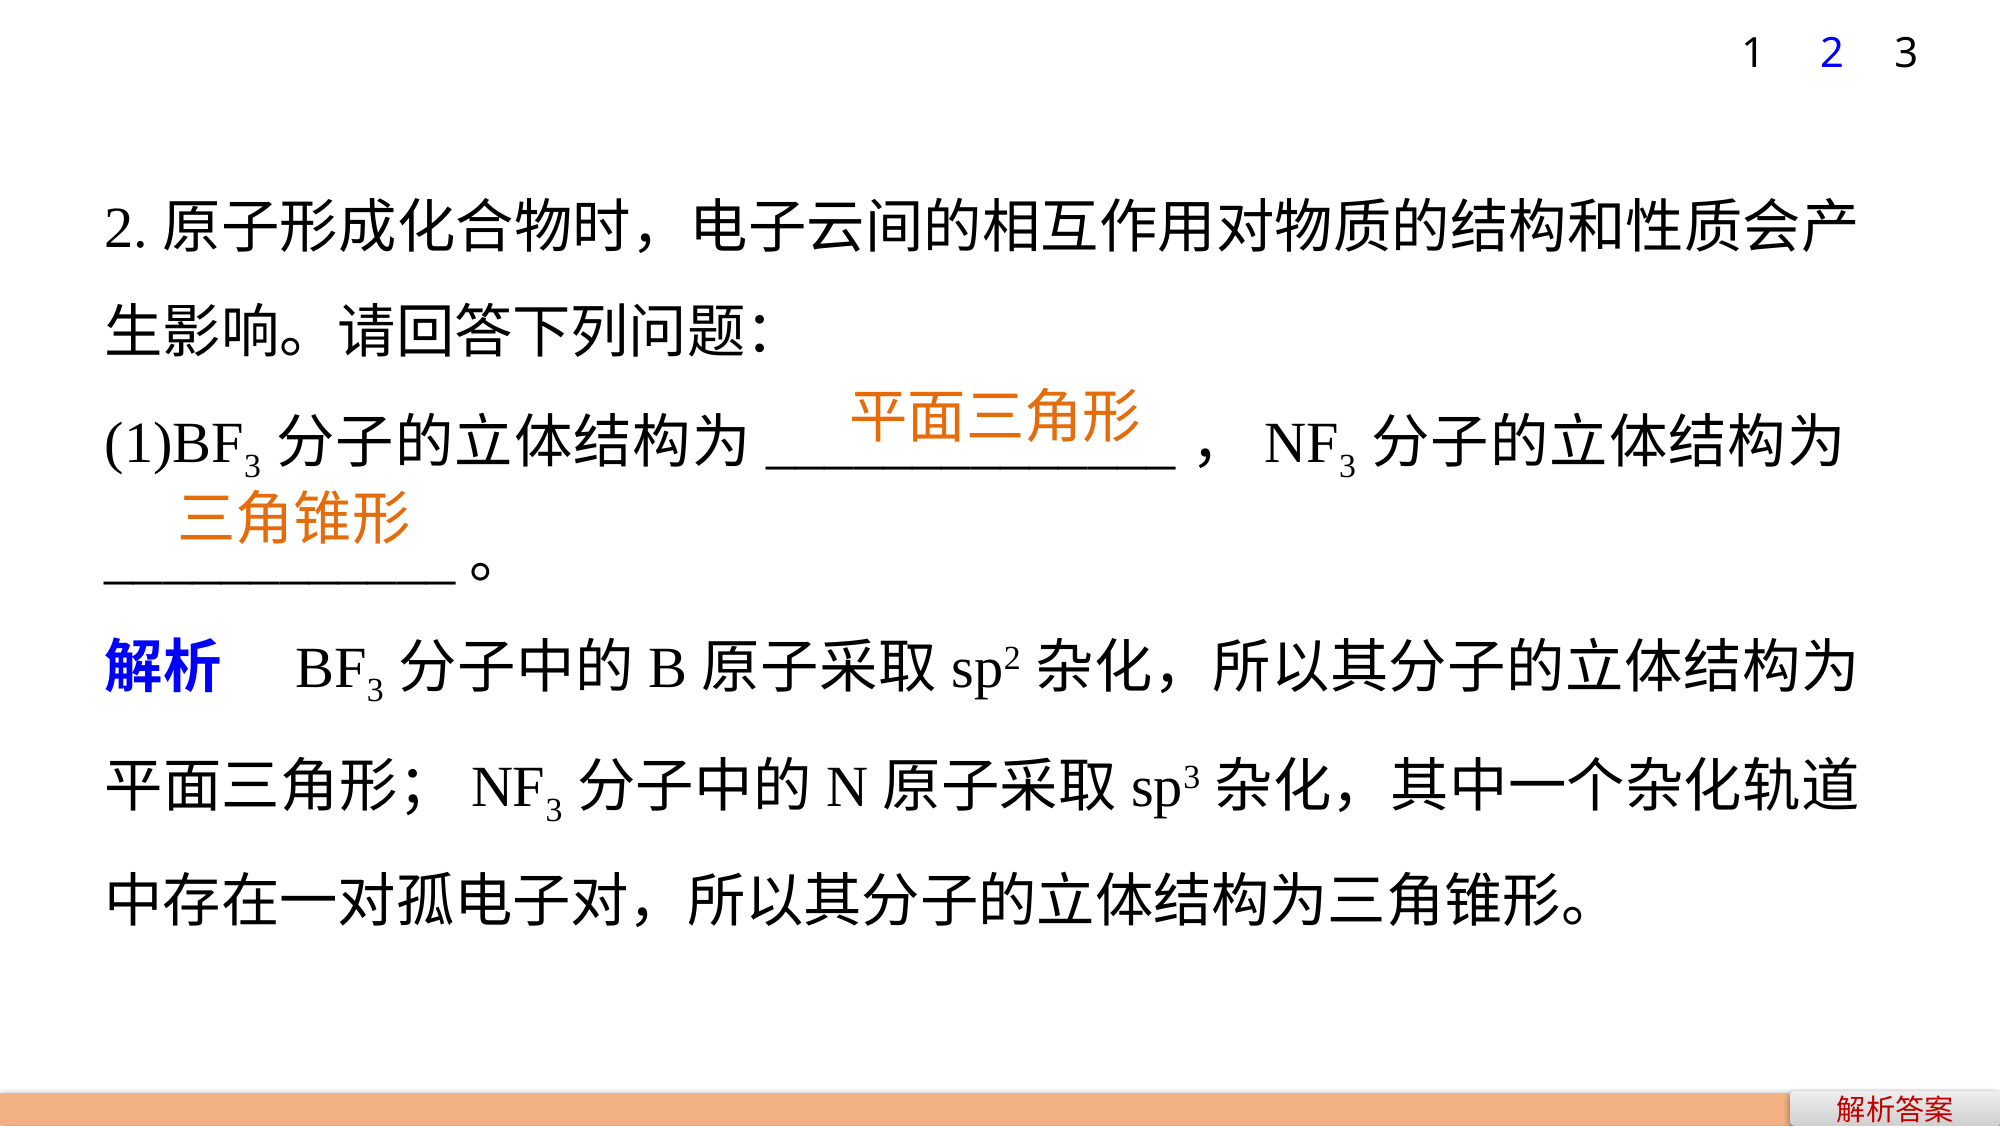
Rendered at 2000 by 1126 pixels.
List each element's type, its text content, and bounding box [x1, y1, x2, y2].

text_box 解析答案 [1788, 1089, 2000, 1126]
text_box 3 [1881, 3, 1939, 99]
text_box 2 [1802, 3, 1864, 99]
text_box 2.原子形成化合物时，电子云间的相互作用对物质的结构和性质会产生影响。请回答下列问题： (1)BF3分子的立体结构为______________，NF3分子的立体结构为____________。 解析 BF3分子中的B原子采取sp2杂化，所以其分子的立体结构为平面三角形；NF3分子中的N原子采取sp3杂化，其中一个杂化轨道中存在一对孤电子对，所以其分子的立体结构为三角锥形。 [84, 144, 1880, 943]
text_box 平面三角形 [834, 372, 1156, 457]
text_box 三角锥形 [162, 473, 426, 559]
text_box 1 [1720, 3, 1786, 99]
text_box [0, 1092, 1787, 1126]
